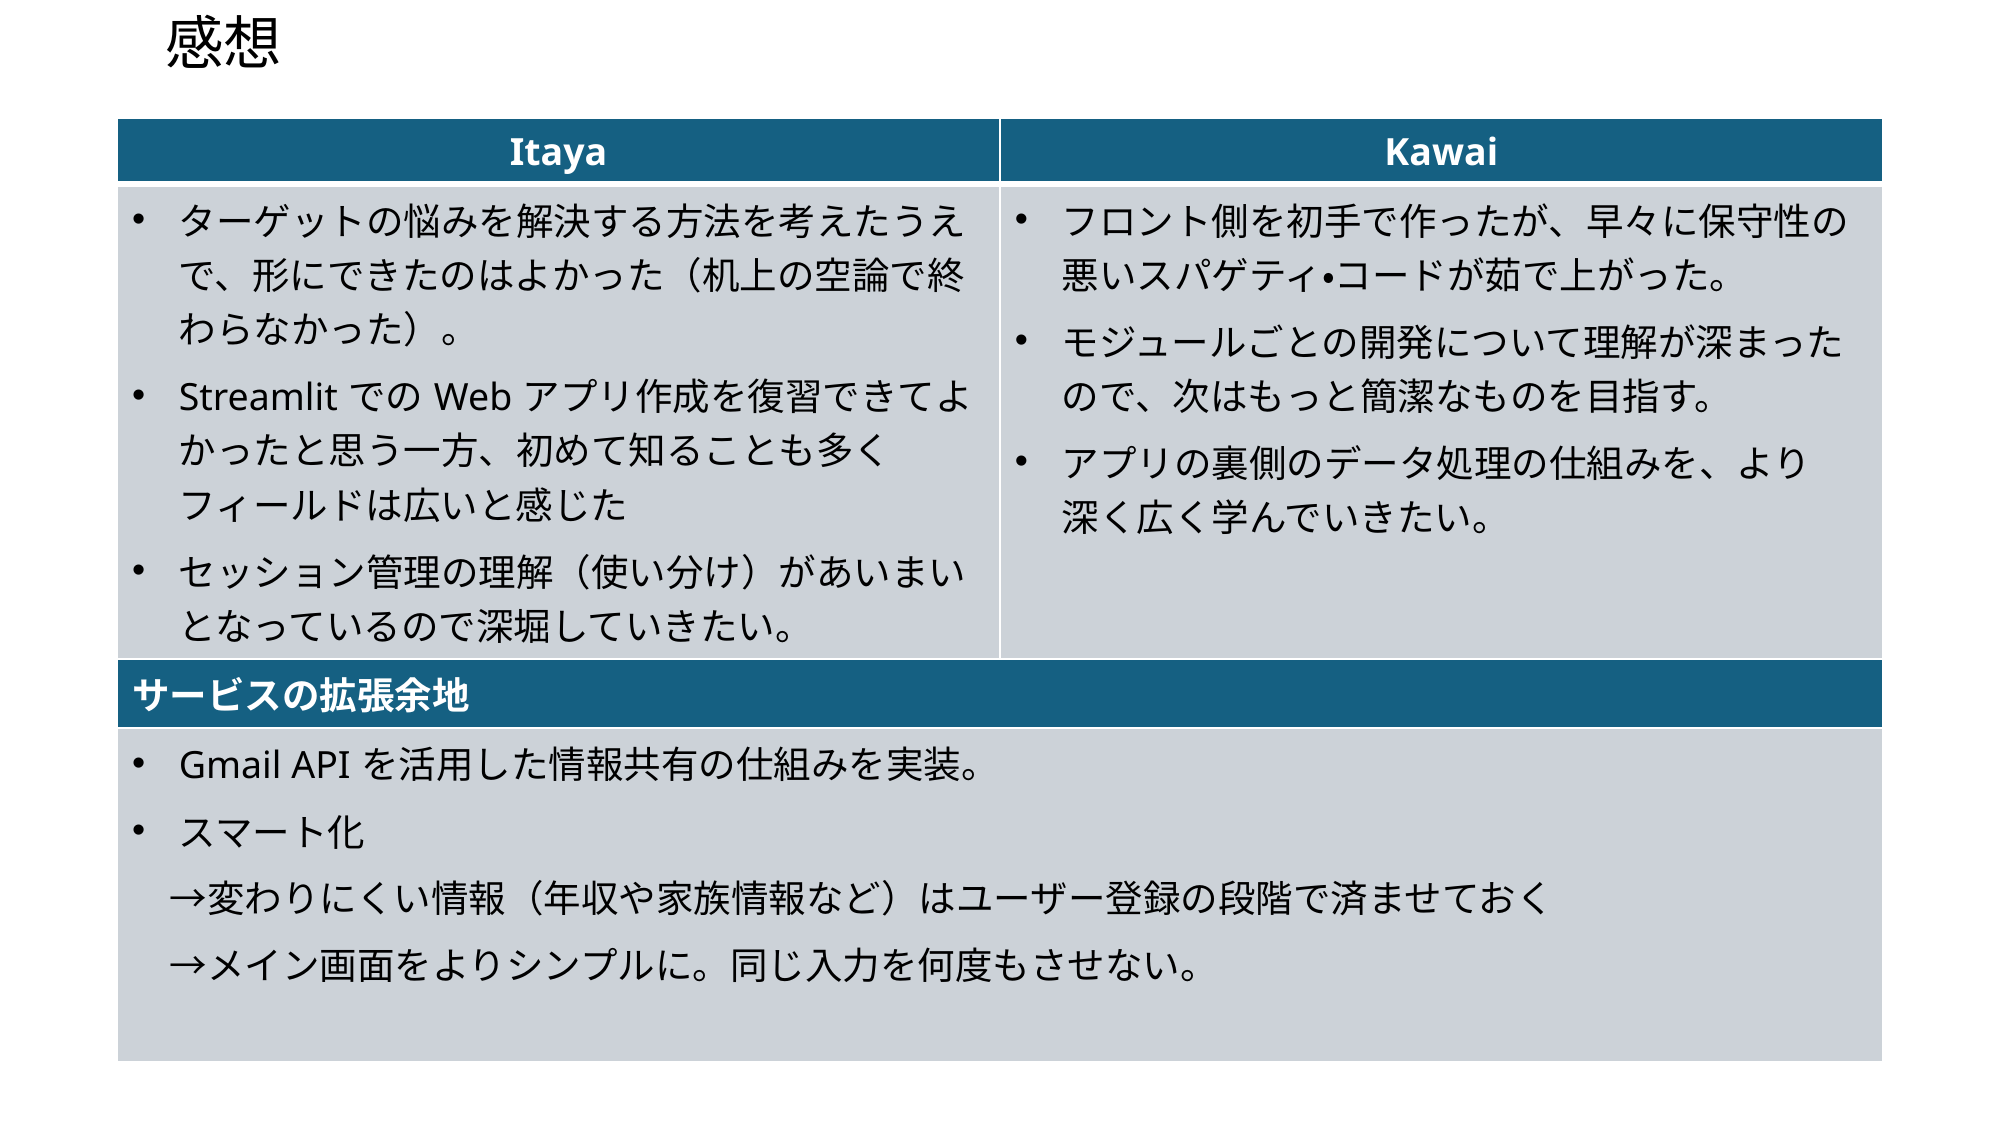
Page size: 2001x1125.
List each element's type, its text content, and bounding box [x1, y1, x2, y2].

table_header Kawai [1001, 119, 1882, 181]
table_cell ターゲットの悩みを解決する方法を考えたうえで、形にできたのはよかった（机上の空論で終わらなかった）。 StreamlitでのWebアプリ作成を復習できてよかったと思う一方、初めて知ることも多くフィールドは広いと感じた セッション管理の理解（使い分け）があいまいとなっているので深堀していきたい。 [118, 187, 999, 658]
title 感想 [0, 0, 2000, 91]
table_cell フロント側を初手で作ったが、早々に保守性の悪いスパゲティ・コードが茹で上がった。 モジュールごとの開発について理解が深まったので、次はもっと簡潔なものを目指す。 アプリの裏側のデータ処理の仕組みを、より 深く広く学んでいきたい。 [1001, 187, 1882, 658]
table_cell サービスの拡張余地 [118, 660, 1882, 727]
table_header Itaya [118, 119, 999, 181]
table_cell Gmail APIを活用した情報共有の仕組みを実装。 スマート化 →変わりにくい情報（年収や家族情報など）はユーザー登録の段階で済ませておく →メイン画面をよりシンプルに。同じ入力を何度もさせない。 [118, 729, 1882, 1061]
